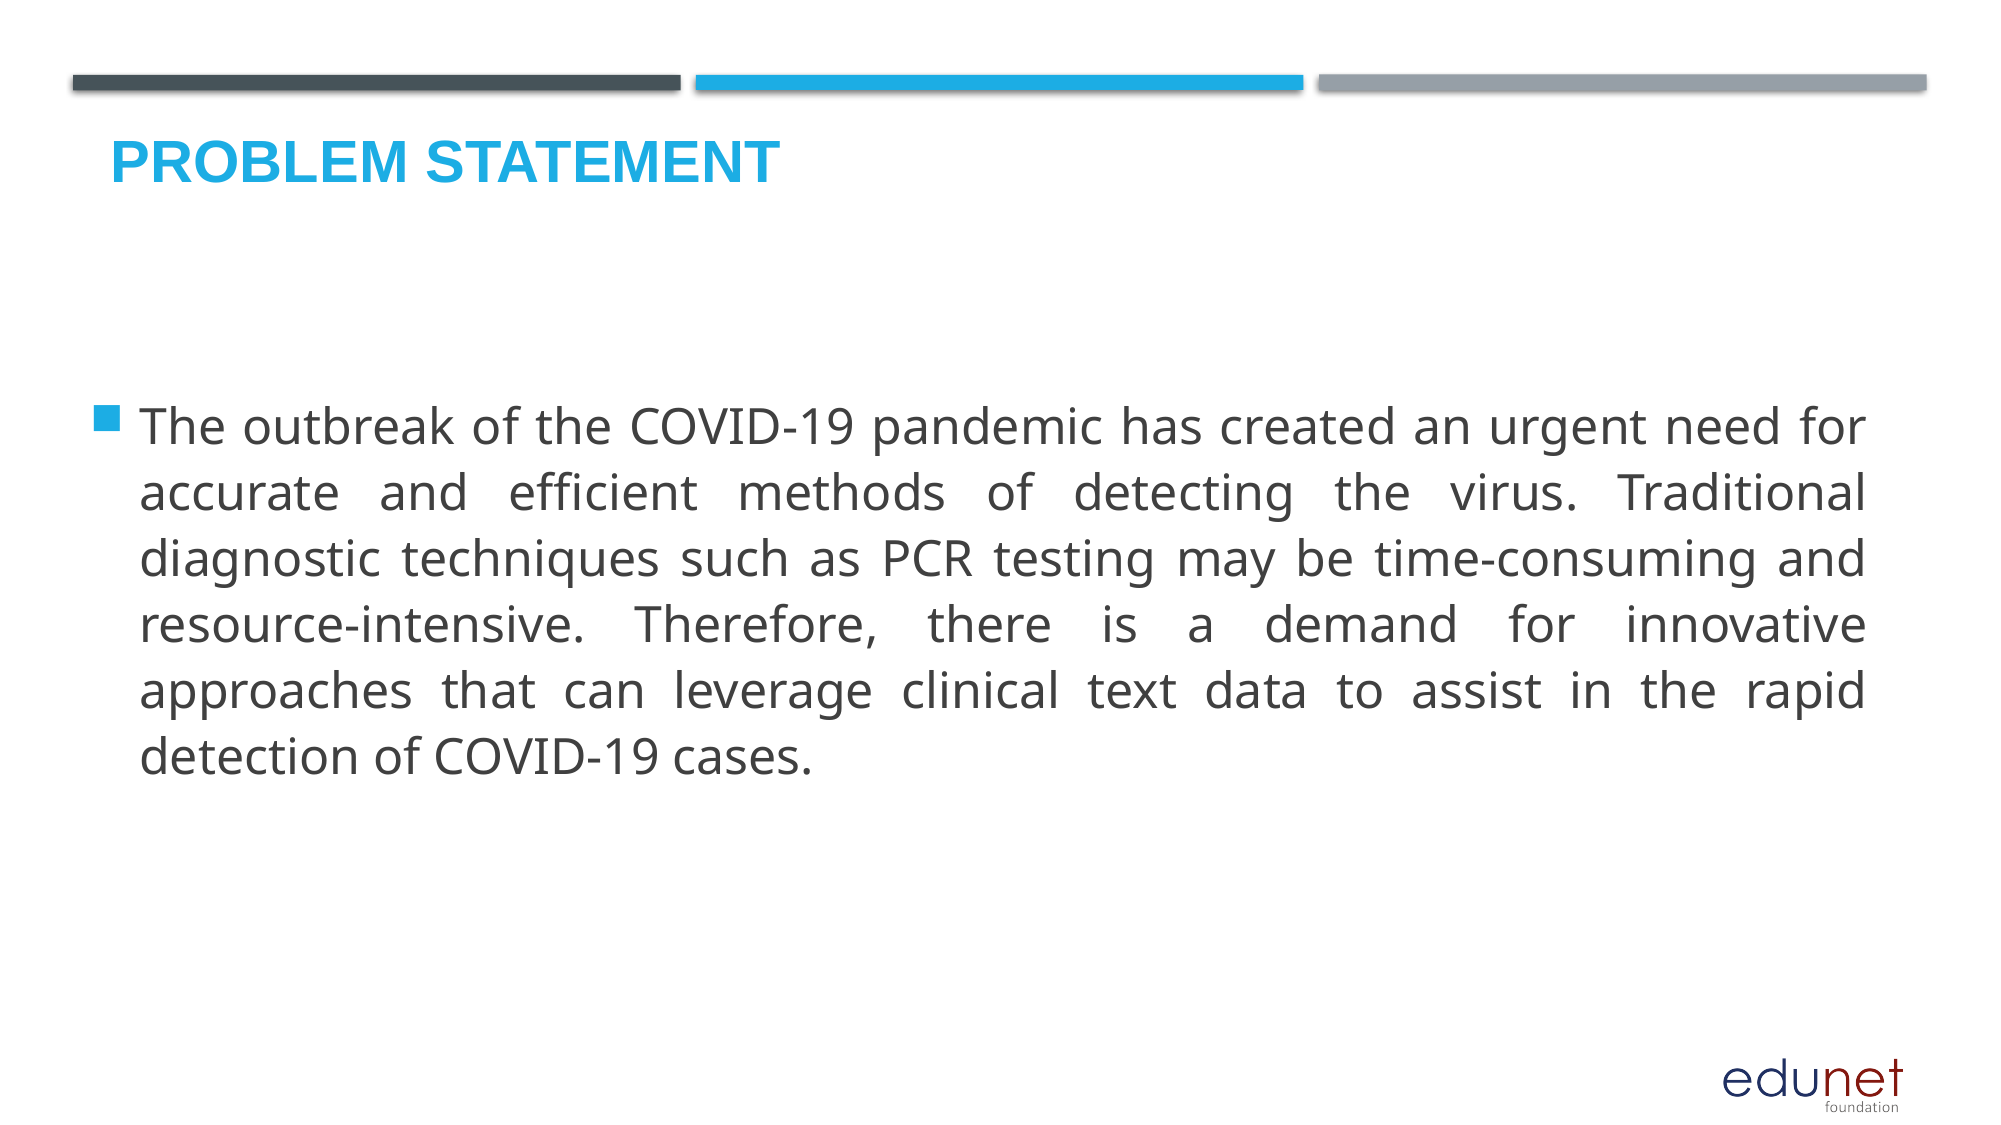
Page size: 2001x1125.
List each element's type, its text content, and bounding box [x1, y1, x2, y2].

title Problem Statement [95, 115, 1905, 203]
picture [1719, 1056, 1905, 1116]
list The outbreak of the COVID-19 pandemic has created an urgent need for accurate and efficient methods of detecting the virus. Traditional diagnostic techniques such as PCR testing may be time-consuming and resource-intensive. Therefore, there is a demand for innovative approaches that can leverage clinical text data to assist in the rapid detection of COVID-19 cases. [74, 203, 1884, 970]
